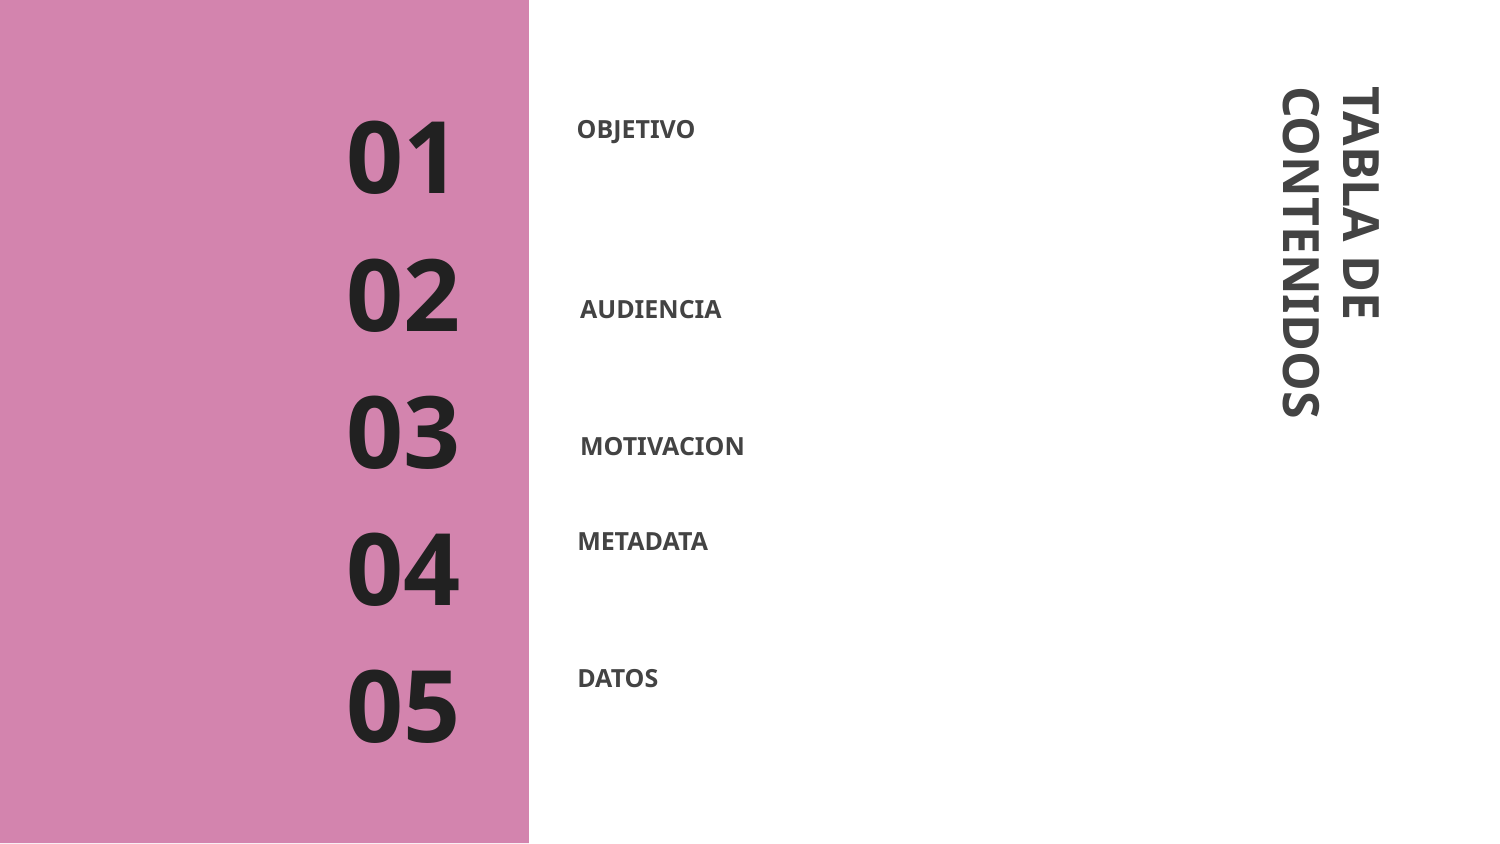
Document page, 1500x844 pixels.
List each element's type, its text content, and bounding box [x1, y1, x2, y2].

title 01 [331, 106, 618, 202]
title 02 [331, 244, 597, 339]
title 04 [331, 518, 590, 613]
title METADATA [562, 475, 932, 571]
text_box [0, 0, 529, 844]
title OBJETIVO [561, 63, 932, 159]
title 03 [331, 381, 565, 476]
title MOTIVACION [565, 381, 935, 476]
title 05 [331, 654, 590, 750]
title TABLA DE CONTENIDOS [1293, 71, 1374, 549]
title DATOS [562, 612, 932, 708]
title AUDIENCIA [565, 243, 935, 339]
